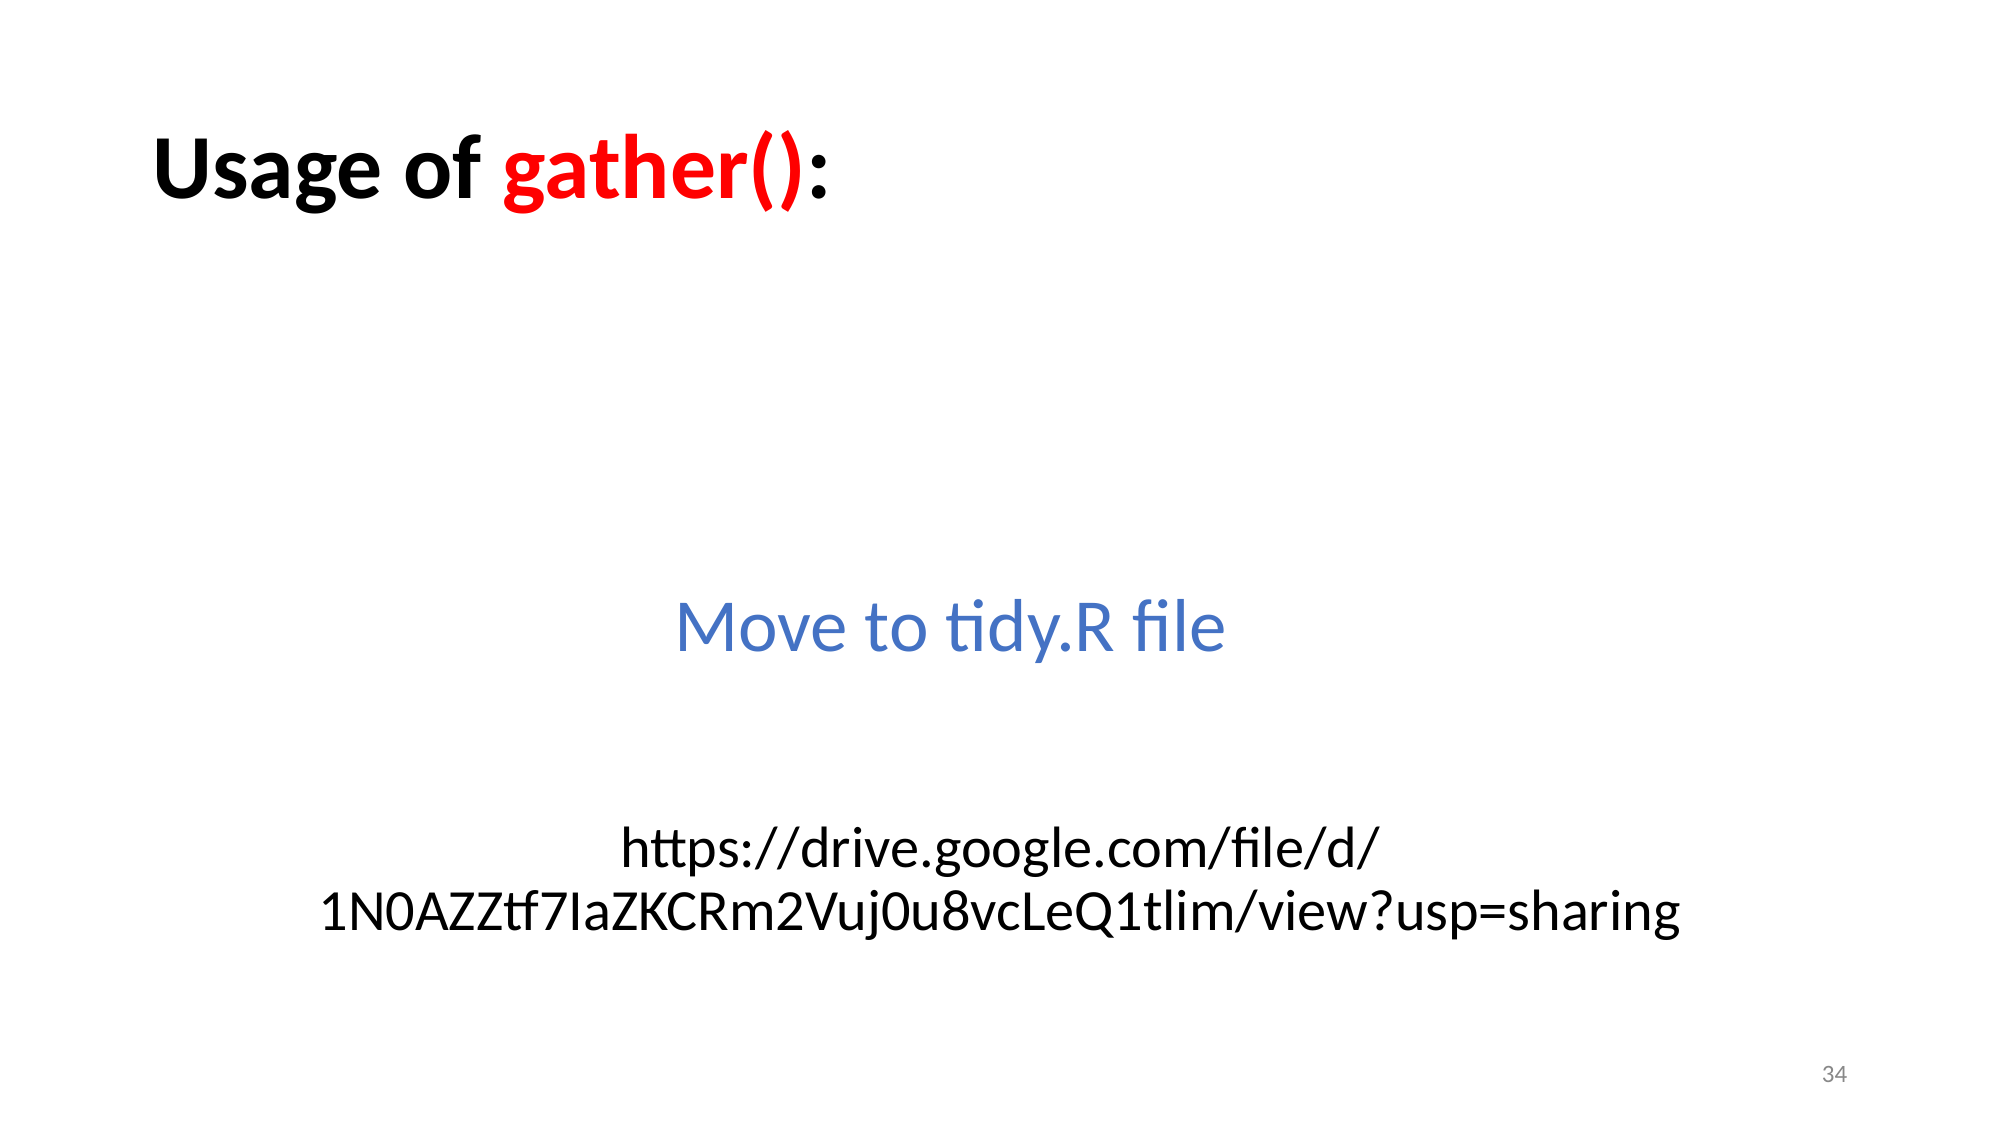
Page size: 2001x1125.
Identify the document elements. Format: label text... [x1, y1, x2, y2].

text_box Move to tidy.R file [524, 299, 1377, 679]
list https://drive.google.com/file/d/1N0AZZtf7IaZKCRm2Vuj0u8vcLeQ1tlim/view?usp=sharing [137, 299, 1863, 1014]
slide_number ‹#› [1412, 1042, 1863, 1103]
title Usage of gather(): [137, 59, 899, 278]
